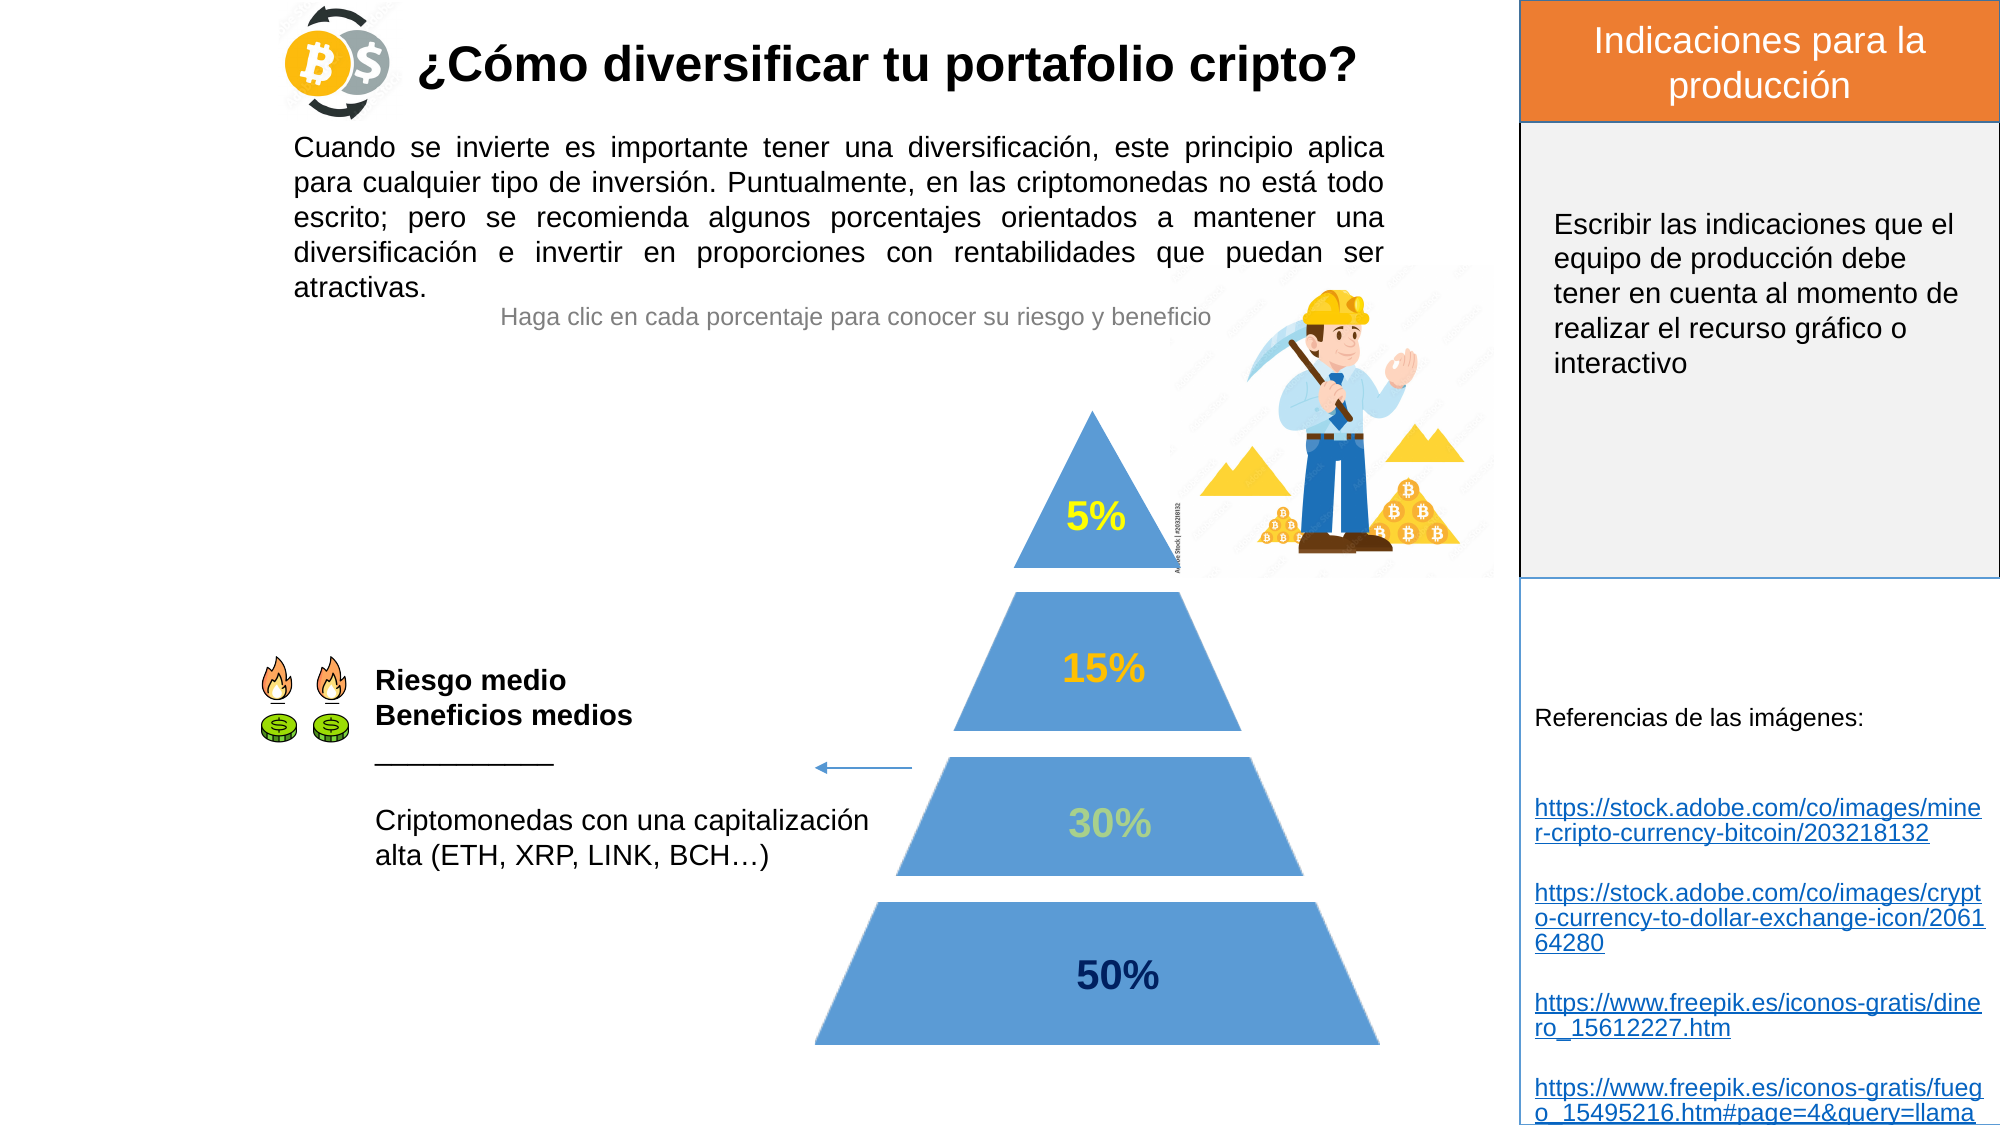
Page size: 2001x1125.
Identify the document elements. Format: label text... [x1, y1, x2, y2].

picture [1169, 264, 1495, 579]
text_box 5% [1032, 481, 1160, 547]
text_box ¿Cómo diversificar tu portafolio cripto? [407, 24, 1411, 100]
text_box Escribir las indicaciones que el equipo de producción debe tener en cuenta al momento de realizar el recurso gráfico o interactivo [1538, 197, 1981, 577]
picture [253, 656, 301, 704]
text_box [1519, 122, 2000, 577]
picture [260, 710, 297, 747]
text_box Haga clic en cada porcentaje para conocer su riesgo y beneficio [414, 292, 1164, 338]
picture [817, 756, 1384, 876]
text_box Referencias de las imágenes: https://stock.adobe.com/co/images/miner-cripto-currency-bitcoin/203218132 https://stock.adobe.com/co/images/crypto-currency-to-dollar-exchange-icon/206164280 https://www.freepik.es/iconos-gratis/dinero_15612227.htm https://www.freepik.es/iconos-gratis/fuego_15495216.htm#page=4&query=llama&position=48&from_view=search [1519, 577, 2000, 1125]
picture [912, 591, 1283, 731]
text_box [1013, 530, 1164, 568]
text_box Indicaciones para la producción [1519, 0, 2000, 122]
text_box Riesgo medio Beneficios medios ___________ Criptomonedas con una capitalización alta (ETH, XRP, LINK, BCH…) [360, 653, 926, 879]
picture [278, 2, 403, 121]
text_box [1057, 410, 1133, 481]
picture [307, 656, 356, 704]
picture [814, 901, 1381, 1045]
text_box Cuando se invierte es importante tener una diversificación, este principio aplica para cualquier tipo de inversión. Puntualmente, en las criptomonedas no está todo escrito; pero se recomienda algunos porcentajes orientados a mantener una diversificación e invertir en proporciones con rentabilidades que puedan ser atractivas. [278, 120, 1402, 311]
picture [313, 710, 350, 747]
